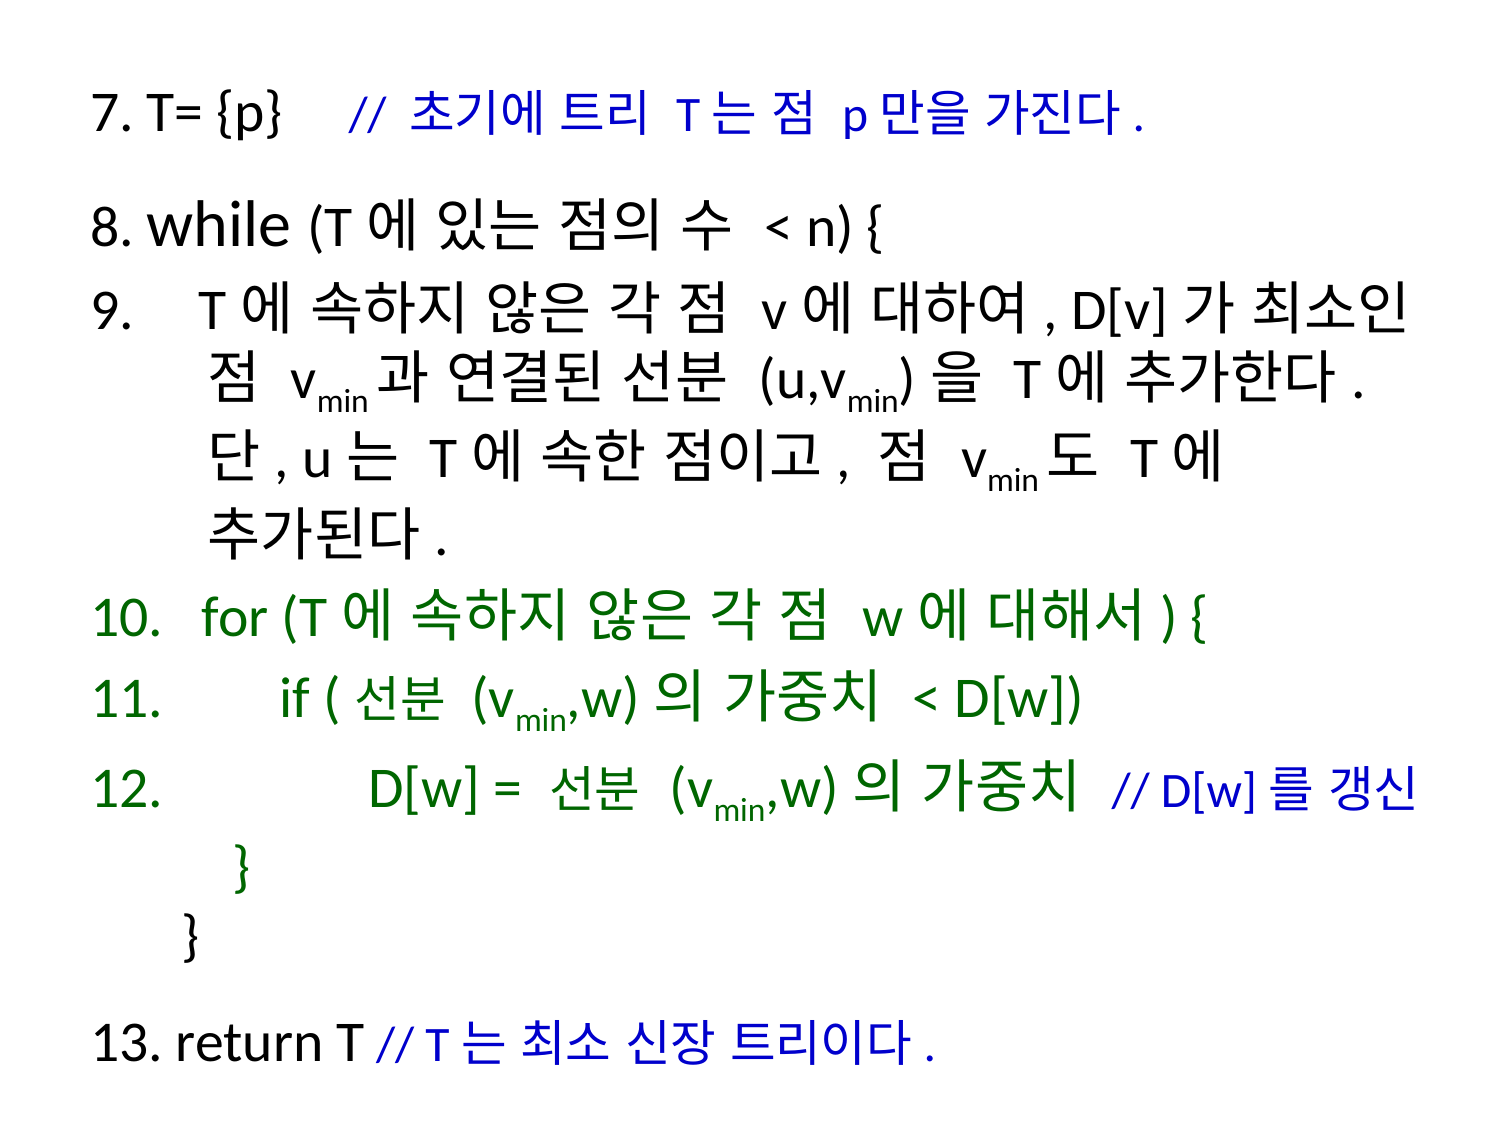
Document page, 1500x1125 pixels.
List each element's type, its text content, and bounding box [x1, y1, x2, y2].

list 7. T= {p} // 초기에 트리 T는 점 p만을 가진다. 8. while (T에 있는 점의 수 < n) { 9. T에 속하지 않은 각 점 v에 대하여, D[v]가 최소인 점 vmin과 연결된 선분 (u,vmin)을 T에 추가한다. 단, u는 T에 속한 점이고, 점 vmin도 T에 추가된다. 10. for (T에 속하지 않은 각 점 w에 대해서) { 11. if (선분 (vmin,w)의 가중치 < D[w]) D[w] = 선분 (vmin,w)의 가중치 // D[w]를 갱신 } } 13. return T // T는 최소 신장 트리이다. [75, 66, 1459, 1083]
